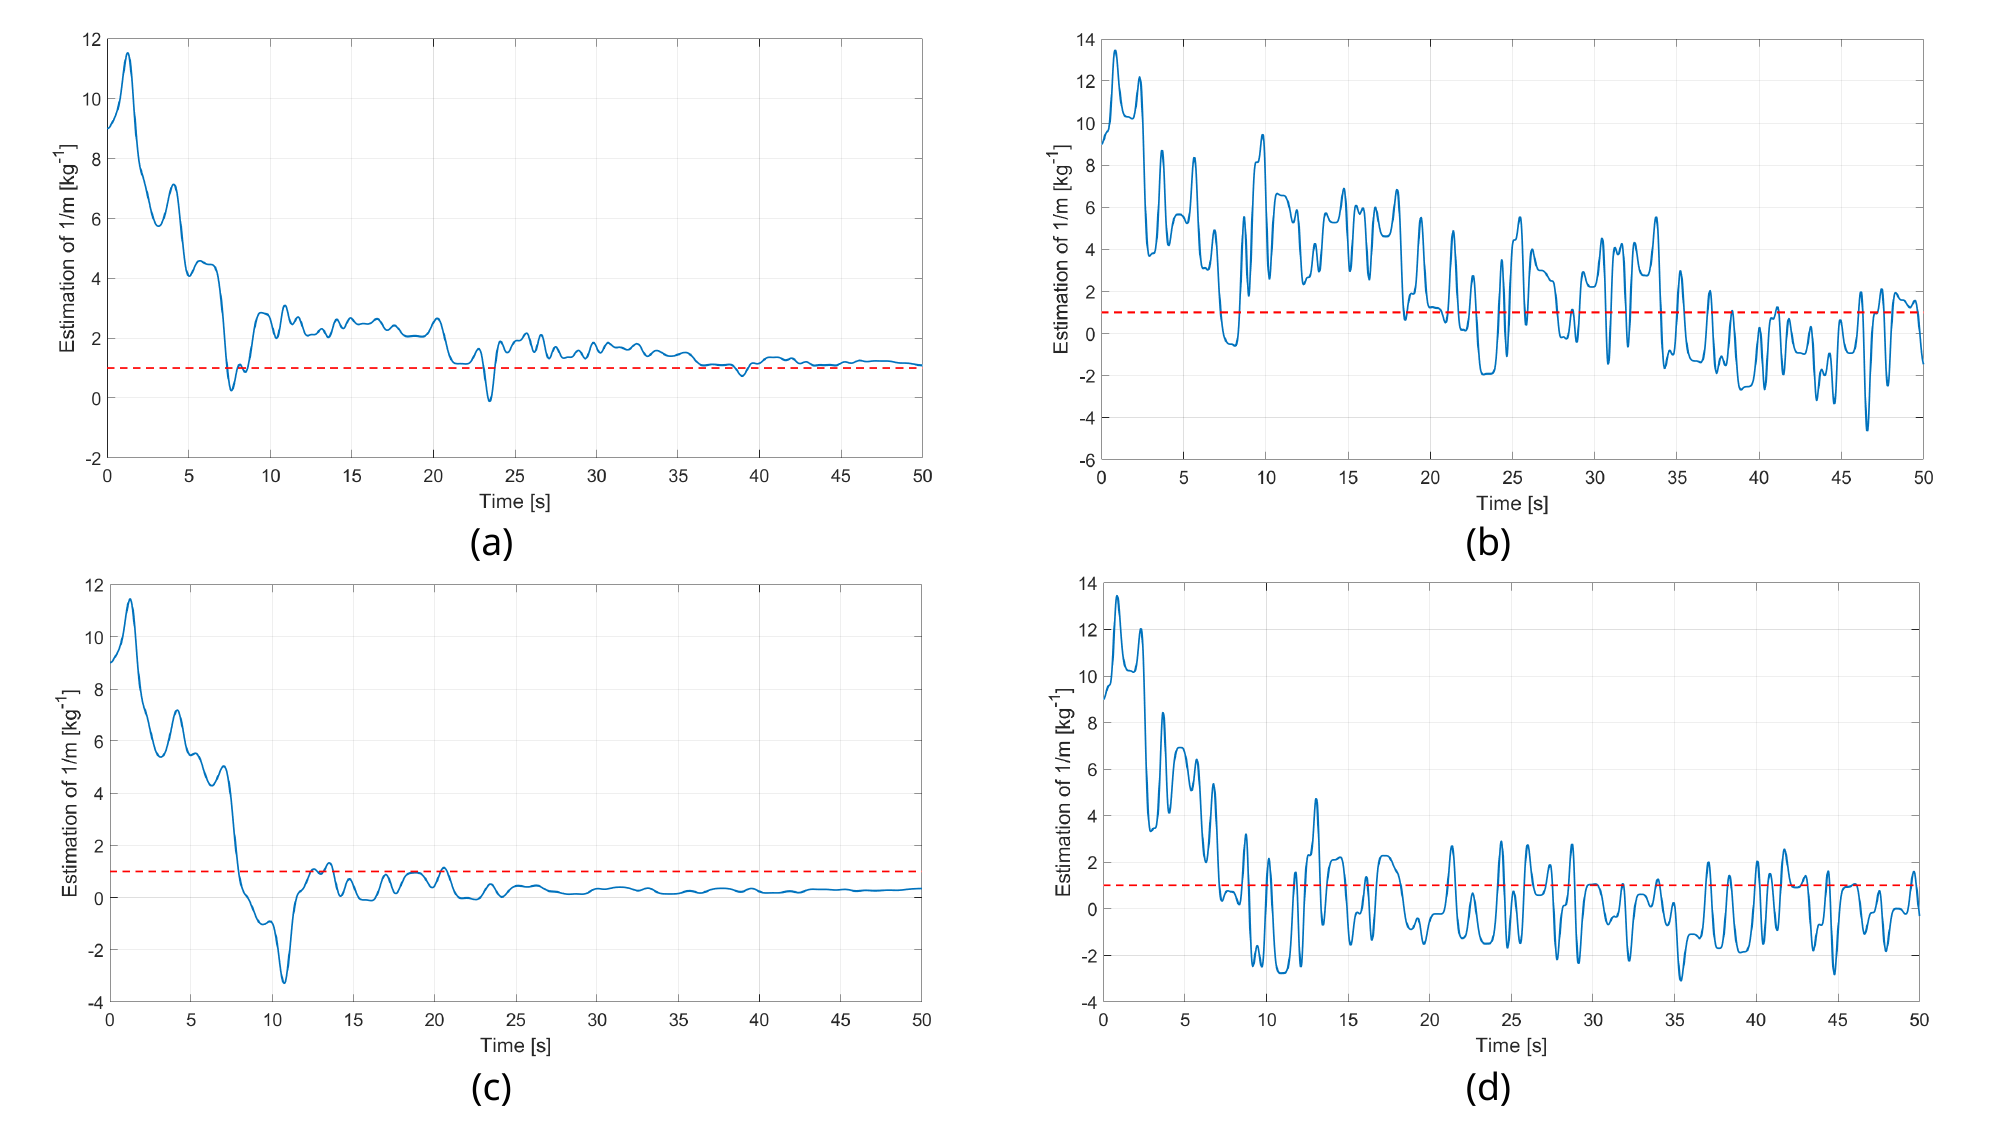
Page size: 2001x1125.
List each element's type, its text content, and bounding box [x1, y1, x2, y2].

picture [1041, 29, 1936, 516]
picture [47, 30, 936, 514]
picture [1046, 573, 1931, 1058]
text_box (d) [1432, 1058, 1545, 1116]
text_box (a) [435, 514, 548, 571]
text_box (c) [435, 1058, 548, 1116]
picture [50, 573, 934, 1058]
text_box (b) [1432, 516, 1545, 571]
